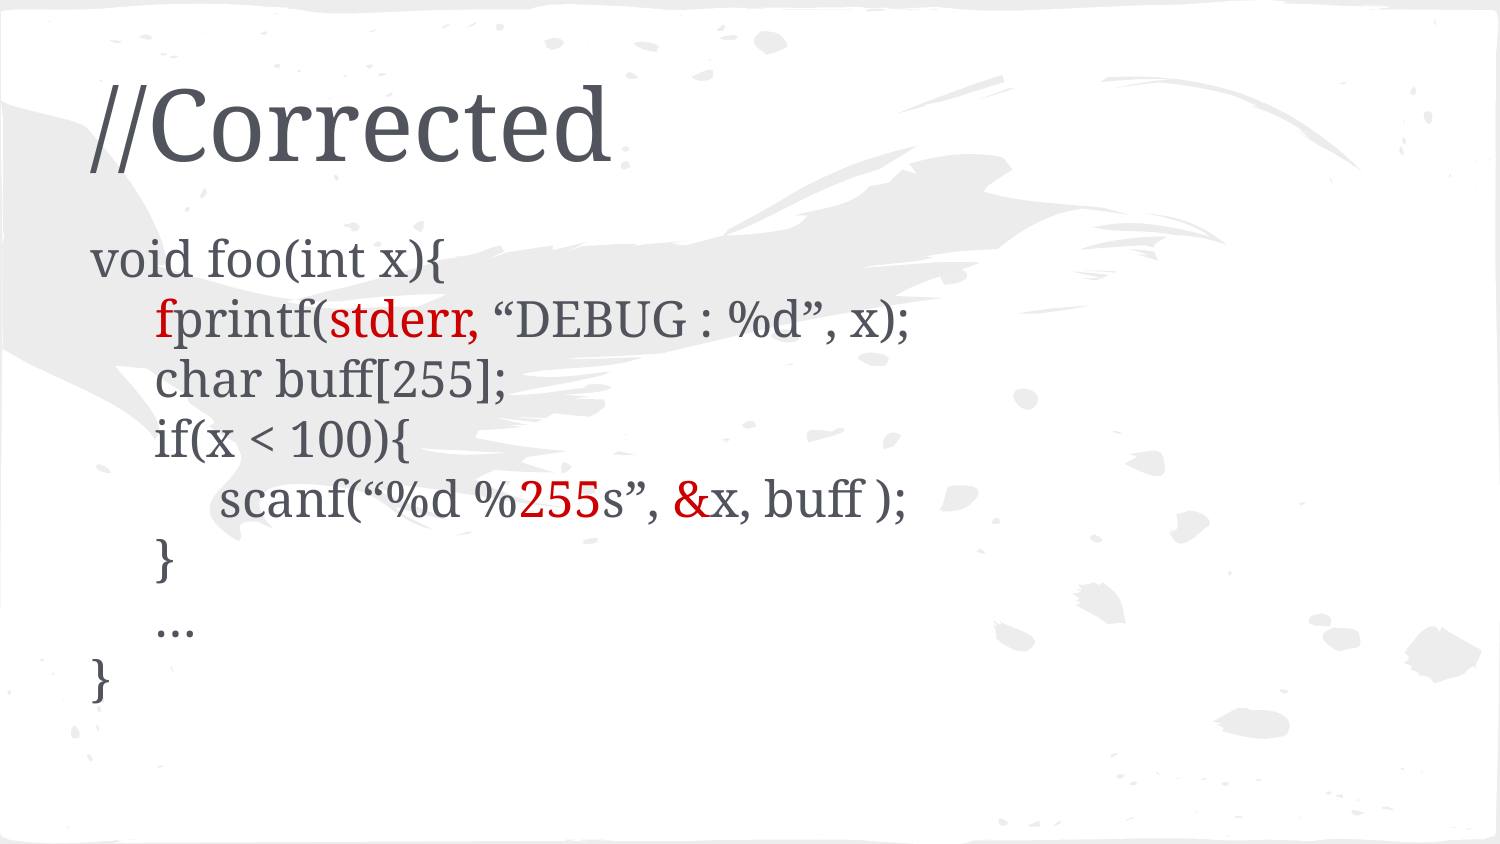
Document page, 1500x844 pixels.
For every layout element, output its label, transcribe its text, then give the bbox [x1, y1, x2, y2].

title //Corrected [75, 25, 1425, 197]
list void foo(int x){ fprintf(stderr, “DEBUG : %d”, x); char buff[255]; if(x < 100){ scanf(“%d %255s”, &x, buff ); } … } [75, 212, 1425, 808]
